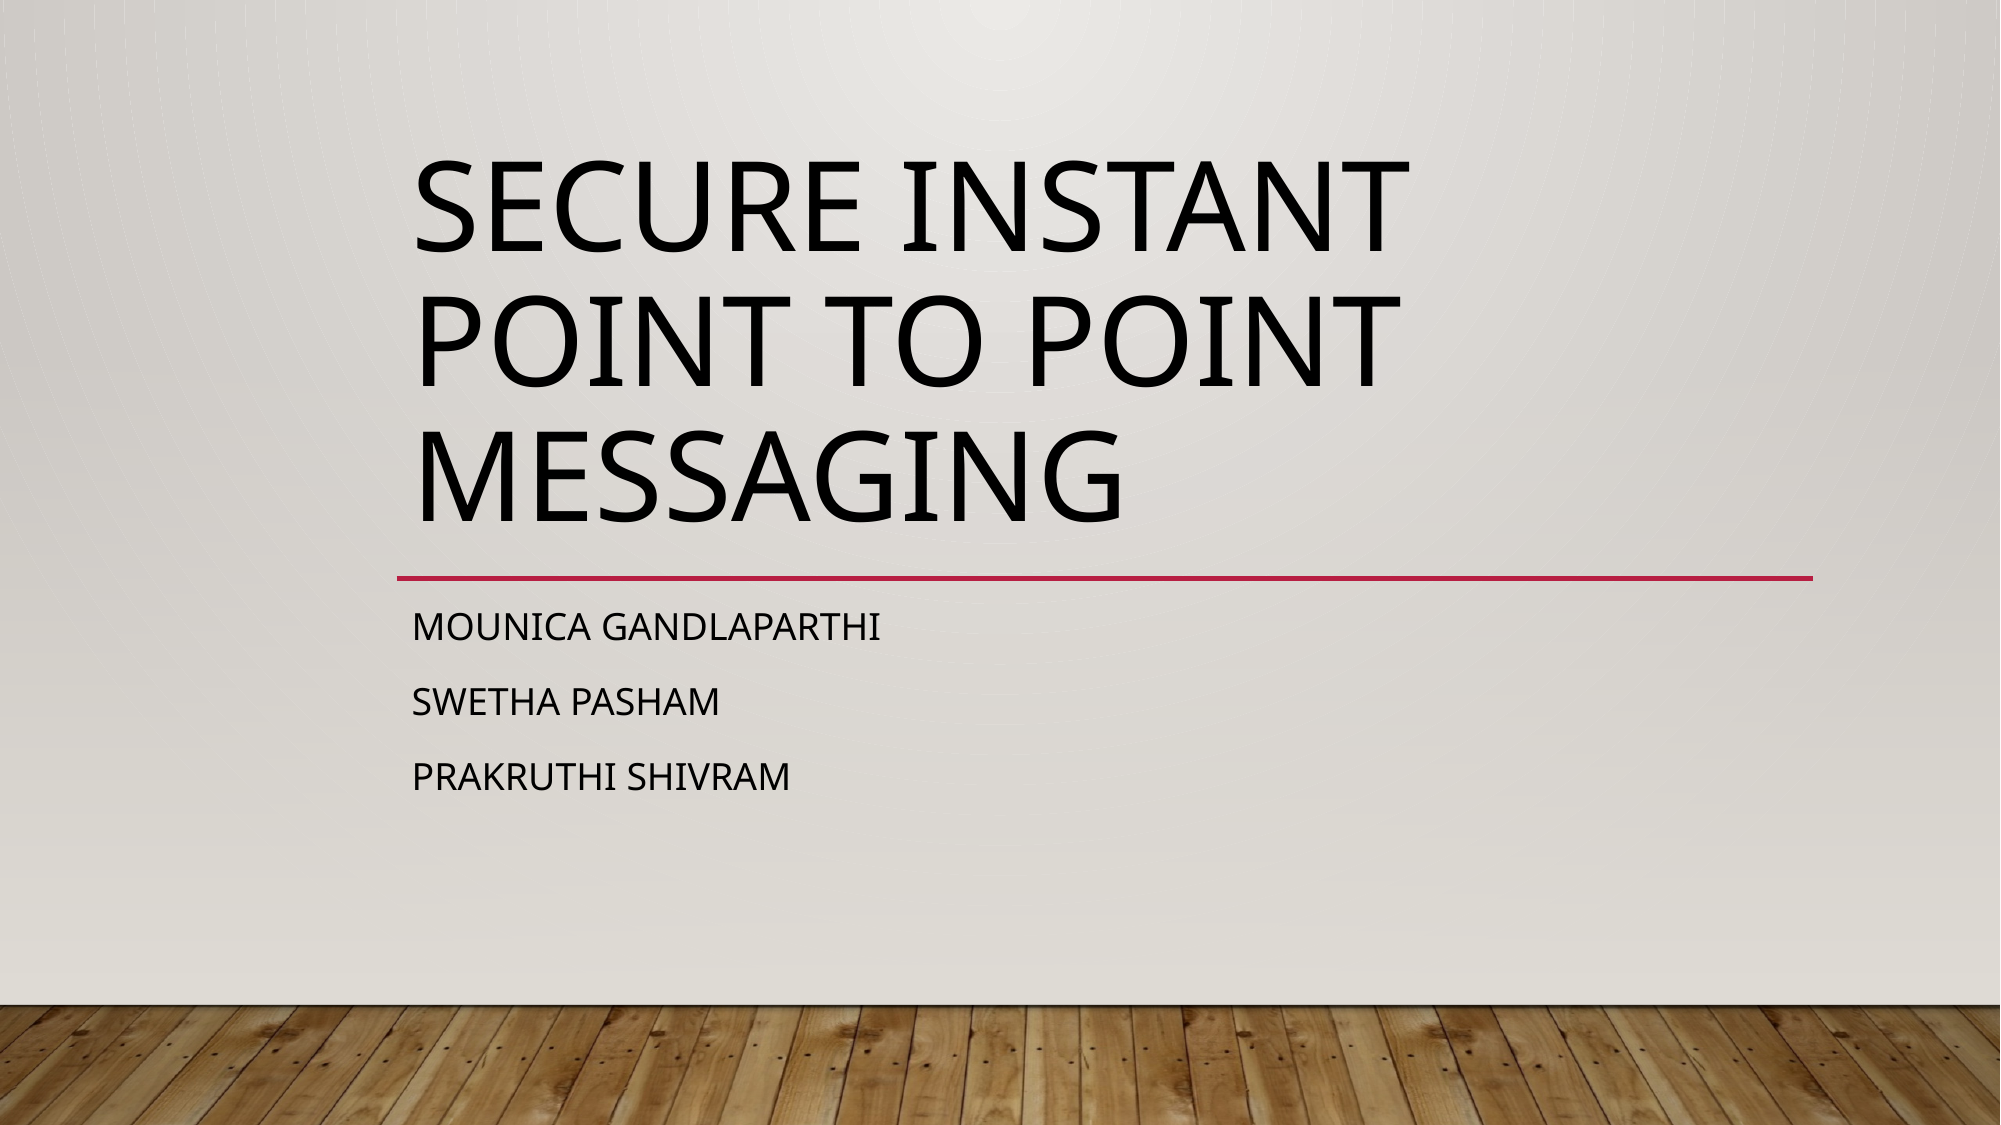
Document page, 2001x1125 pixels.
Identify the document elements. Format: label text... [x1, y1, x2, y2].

title Secure Instant Point to Point Messaging [396, 131, 1814, 549]
subtitle Mounica Gandlaparthi Swetha pasham Prakruthi Shivram [396, 579, 1814, 807]
picture [0, 1005, 2000, 1125]
